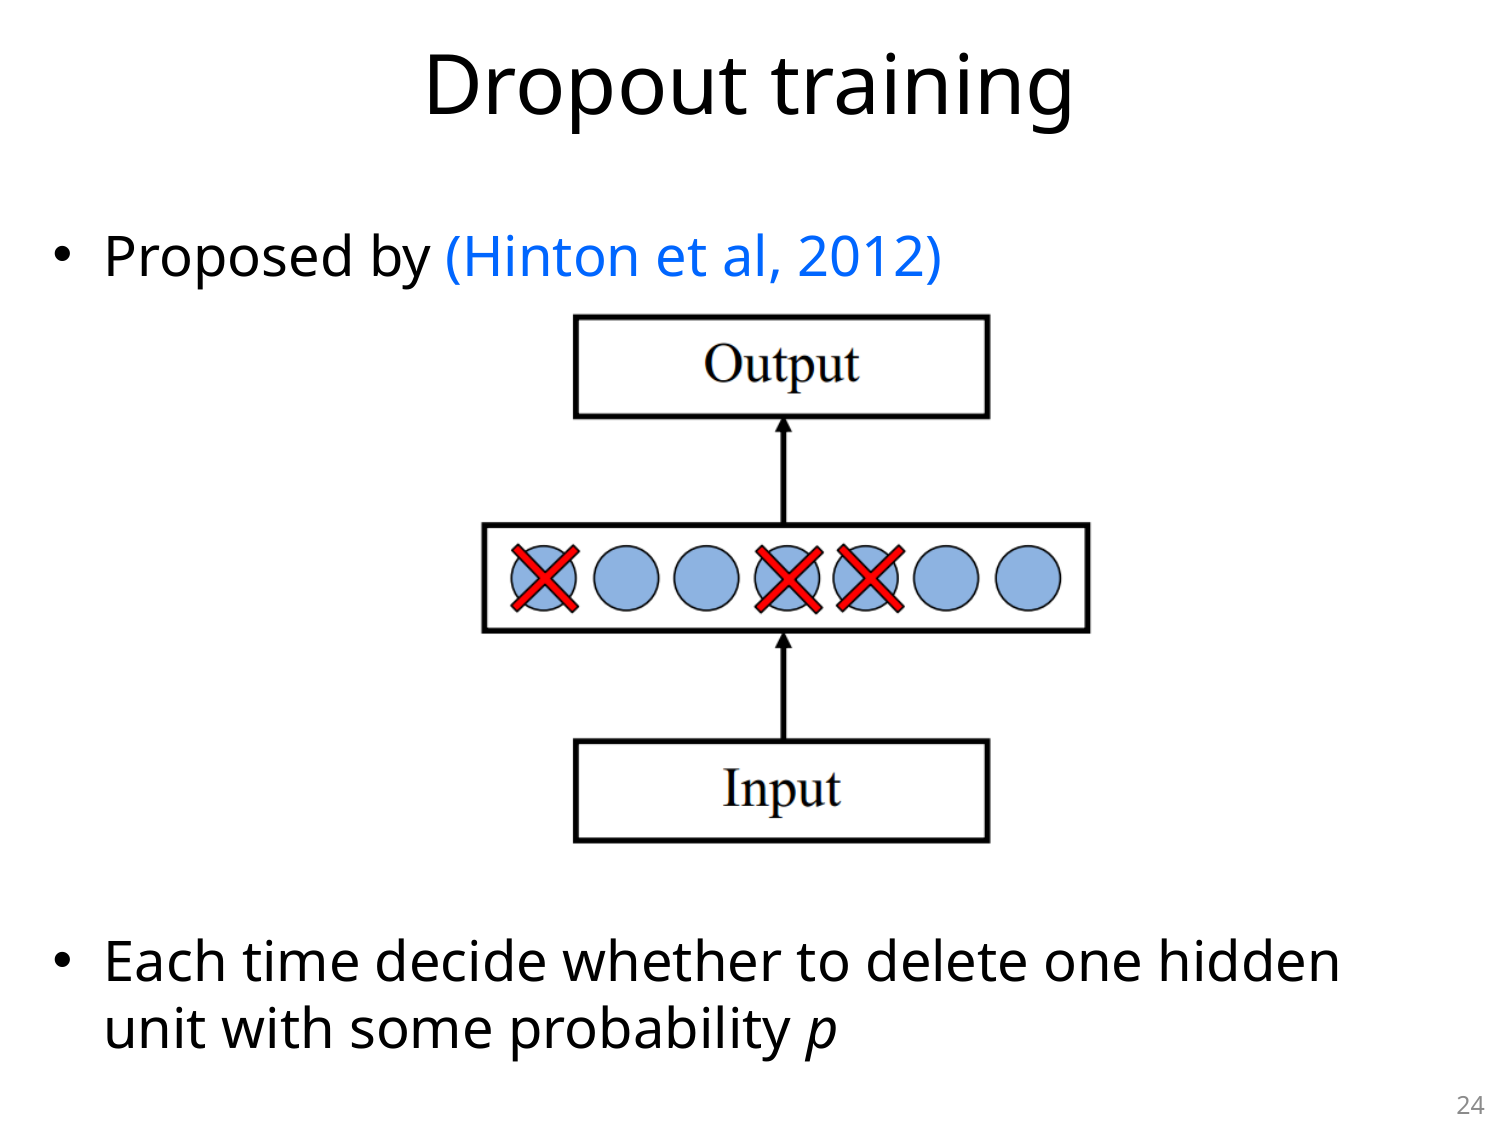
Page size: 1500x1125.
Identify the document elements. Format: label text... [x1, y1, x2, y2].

slide_number 24 [1149, 1087, 1500, 1125]
list Proposed by (Hinton et al, 2012) Each time decide whether to delete one hidden unit with some probability p [37, 212, 1463, 1075]
title Dropout training [0, 0, 1500, 163]
picture [457, 305, 1101, 863]
